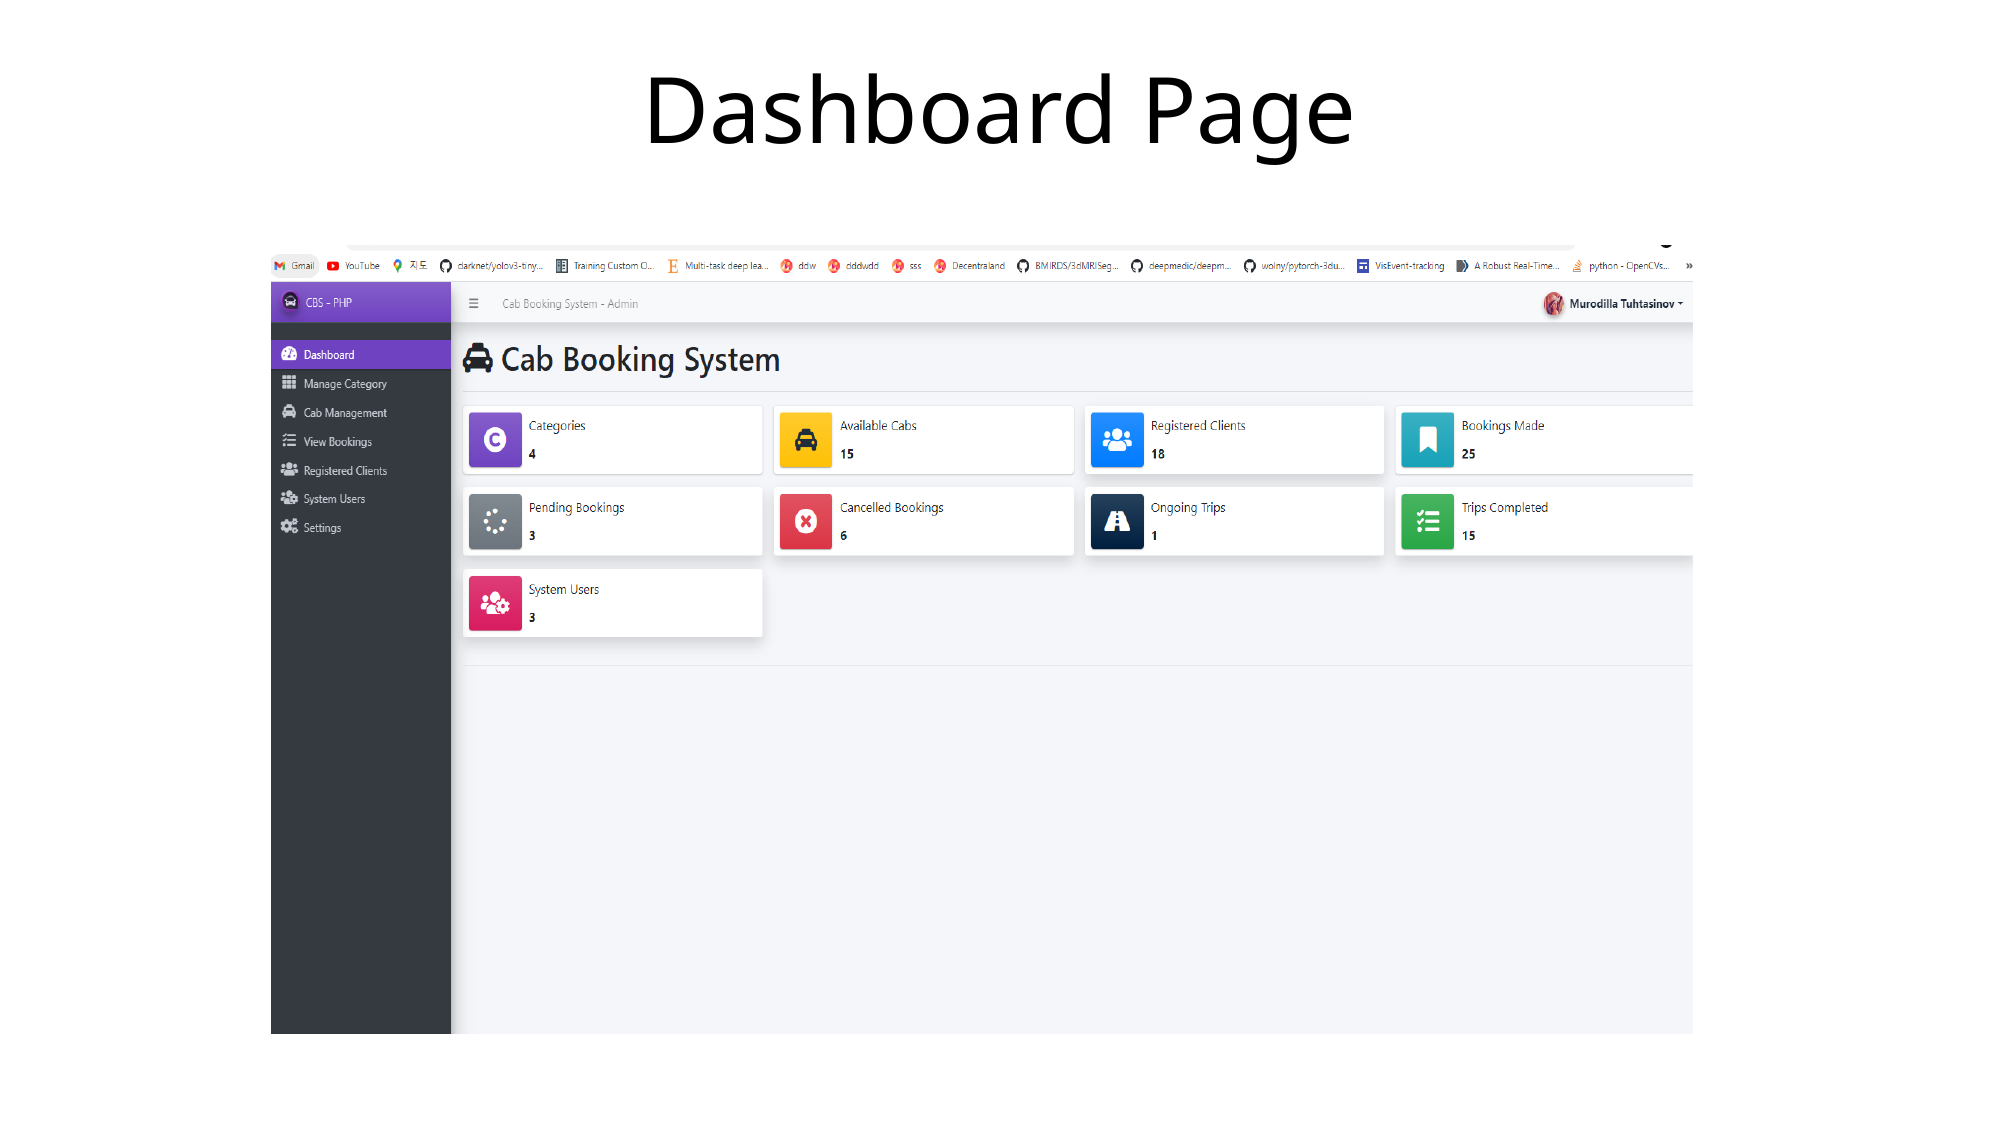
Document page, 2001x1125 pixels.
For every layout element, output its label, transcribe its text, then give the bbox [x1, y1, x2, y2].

title Dashboard Page [137, 59, 1863, 278]
picture [271, 245, 1693, 1034]
